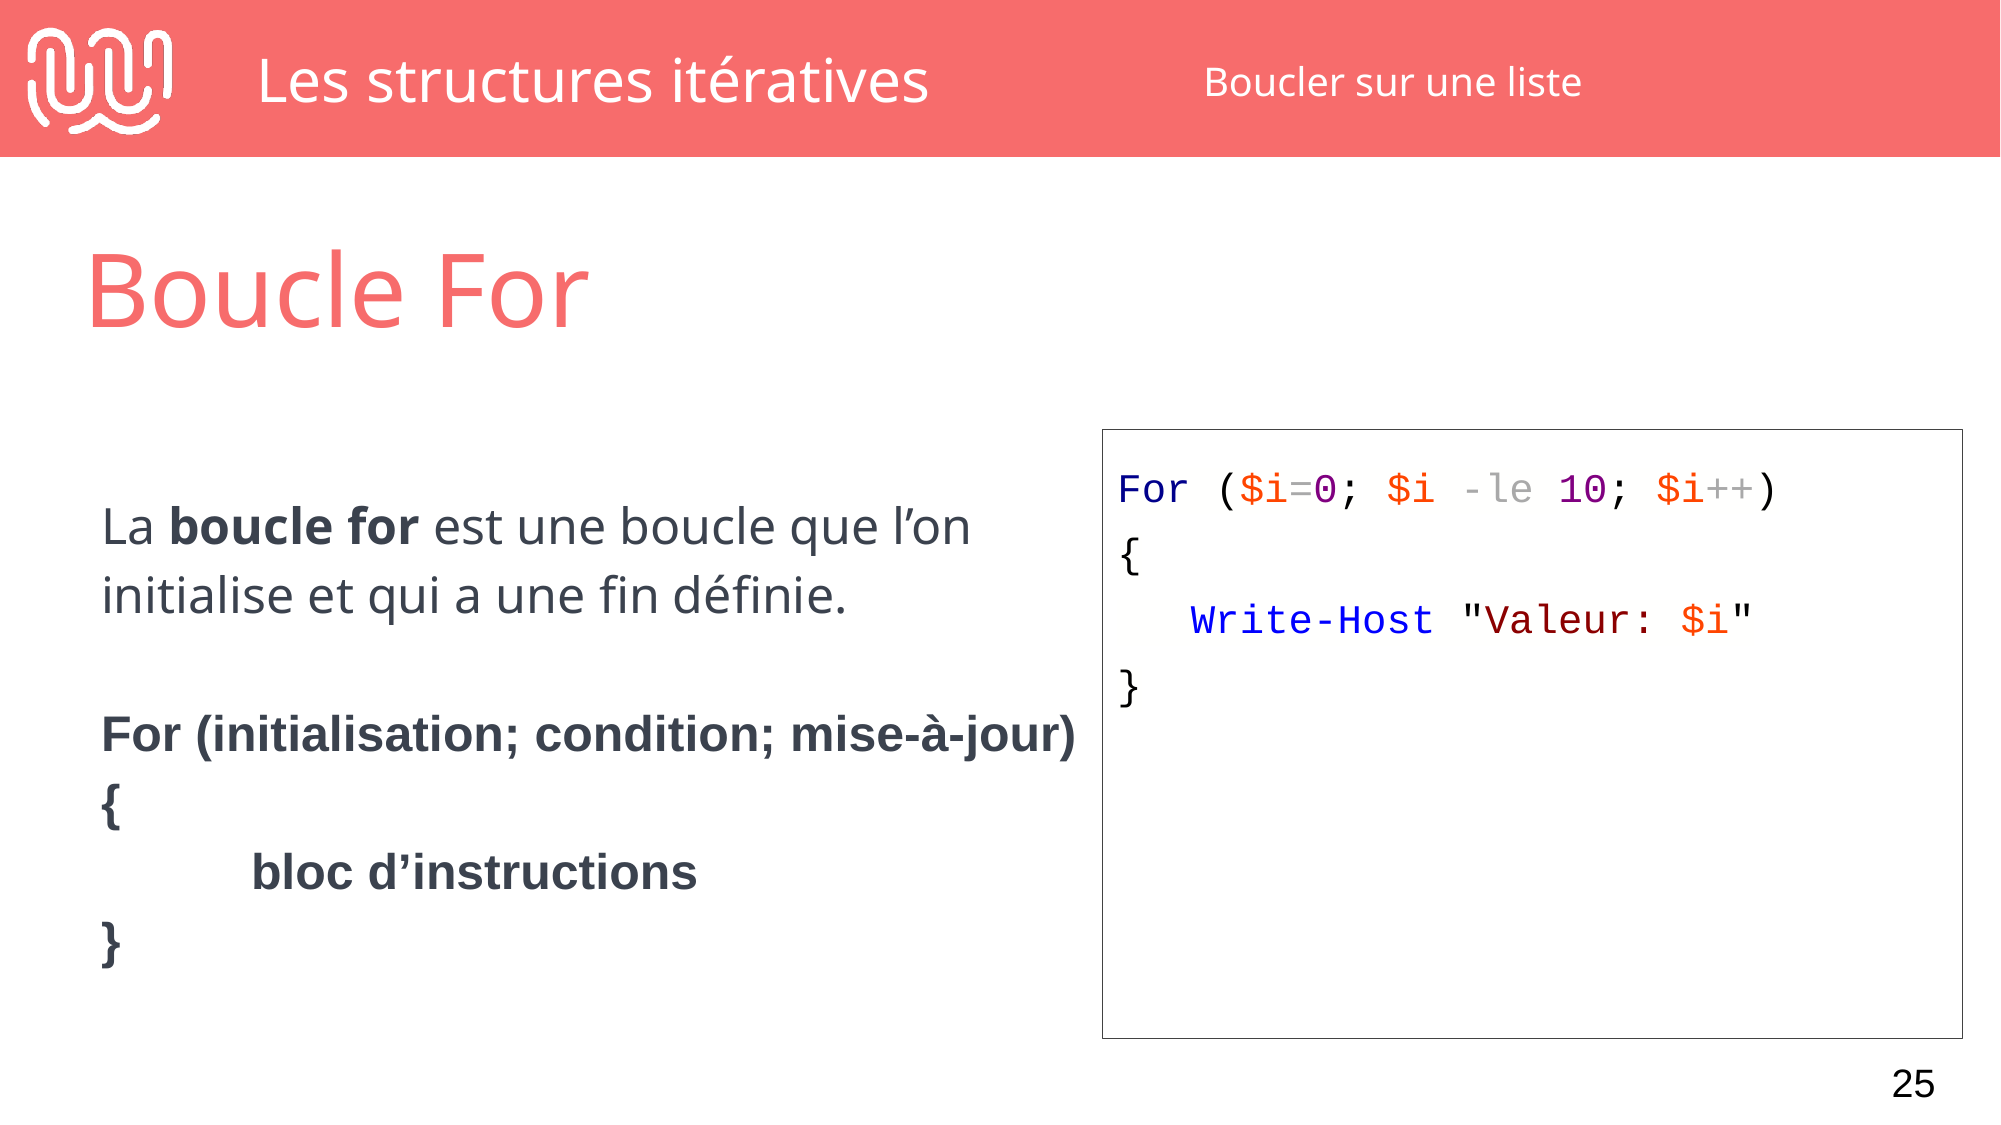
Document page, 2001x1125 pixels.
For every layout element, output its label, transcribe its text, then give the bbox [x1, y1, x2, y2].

title Les structures itératives [256, 0, 1194, 157]
title Boucle For [83, 224, 1937, 342]
slide_number ‹#› [1871, 1038, 1992, 1125]
picture [27, 27, 178, 135]
text_box For ($i=0; $i -le 10; $i++) { Write-Host "Valeur: $i" } [1102, 429, 1963, 1039]
list La boucle for est une boucle que l’on initialise et qui a une fin définie. For (initialisation; condition; mise-à-jour) { bloc d’instructions } [101, 380, 1083, 1073]
subtitle Boucler sur une liste [1203, 41, 1971, 121]
